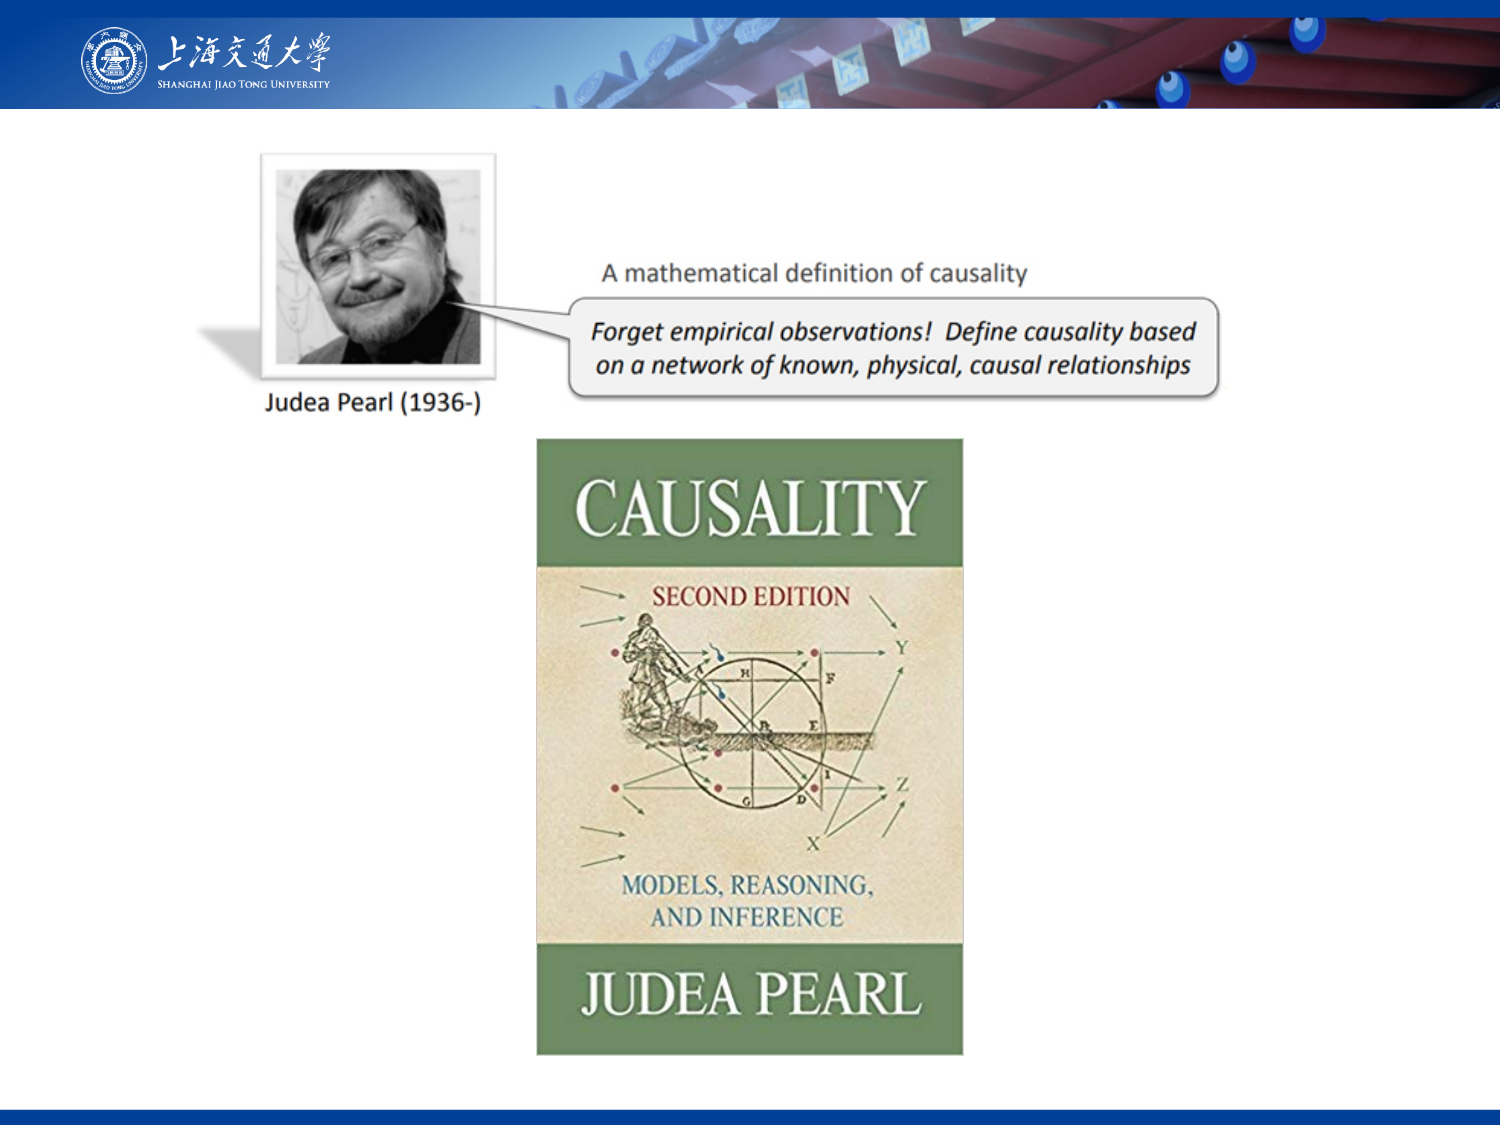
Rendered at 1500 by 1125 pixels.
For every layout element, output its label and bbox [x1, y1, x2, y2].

picture [195, 147, 1305, 424]
picture [0, 18, 1500, 109]
picture [536, 438, 964, 1056]
